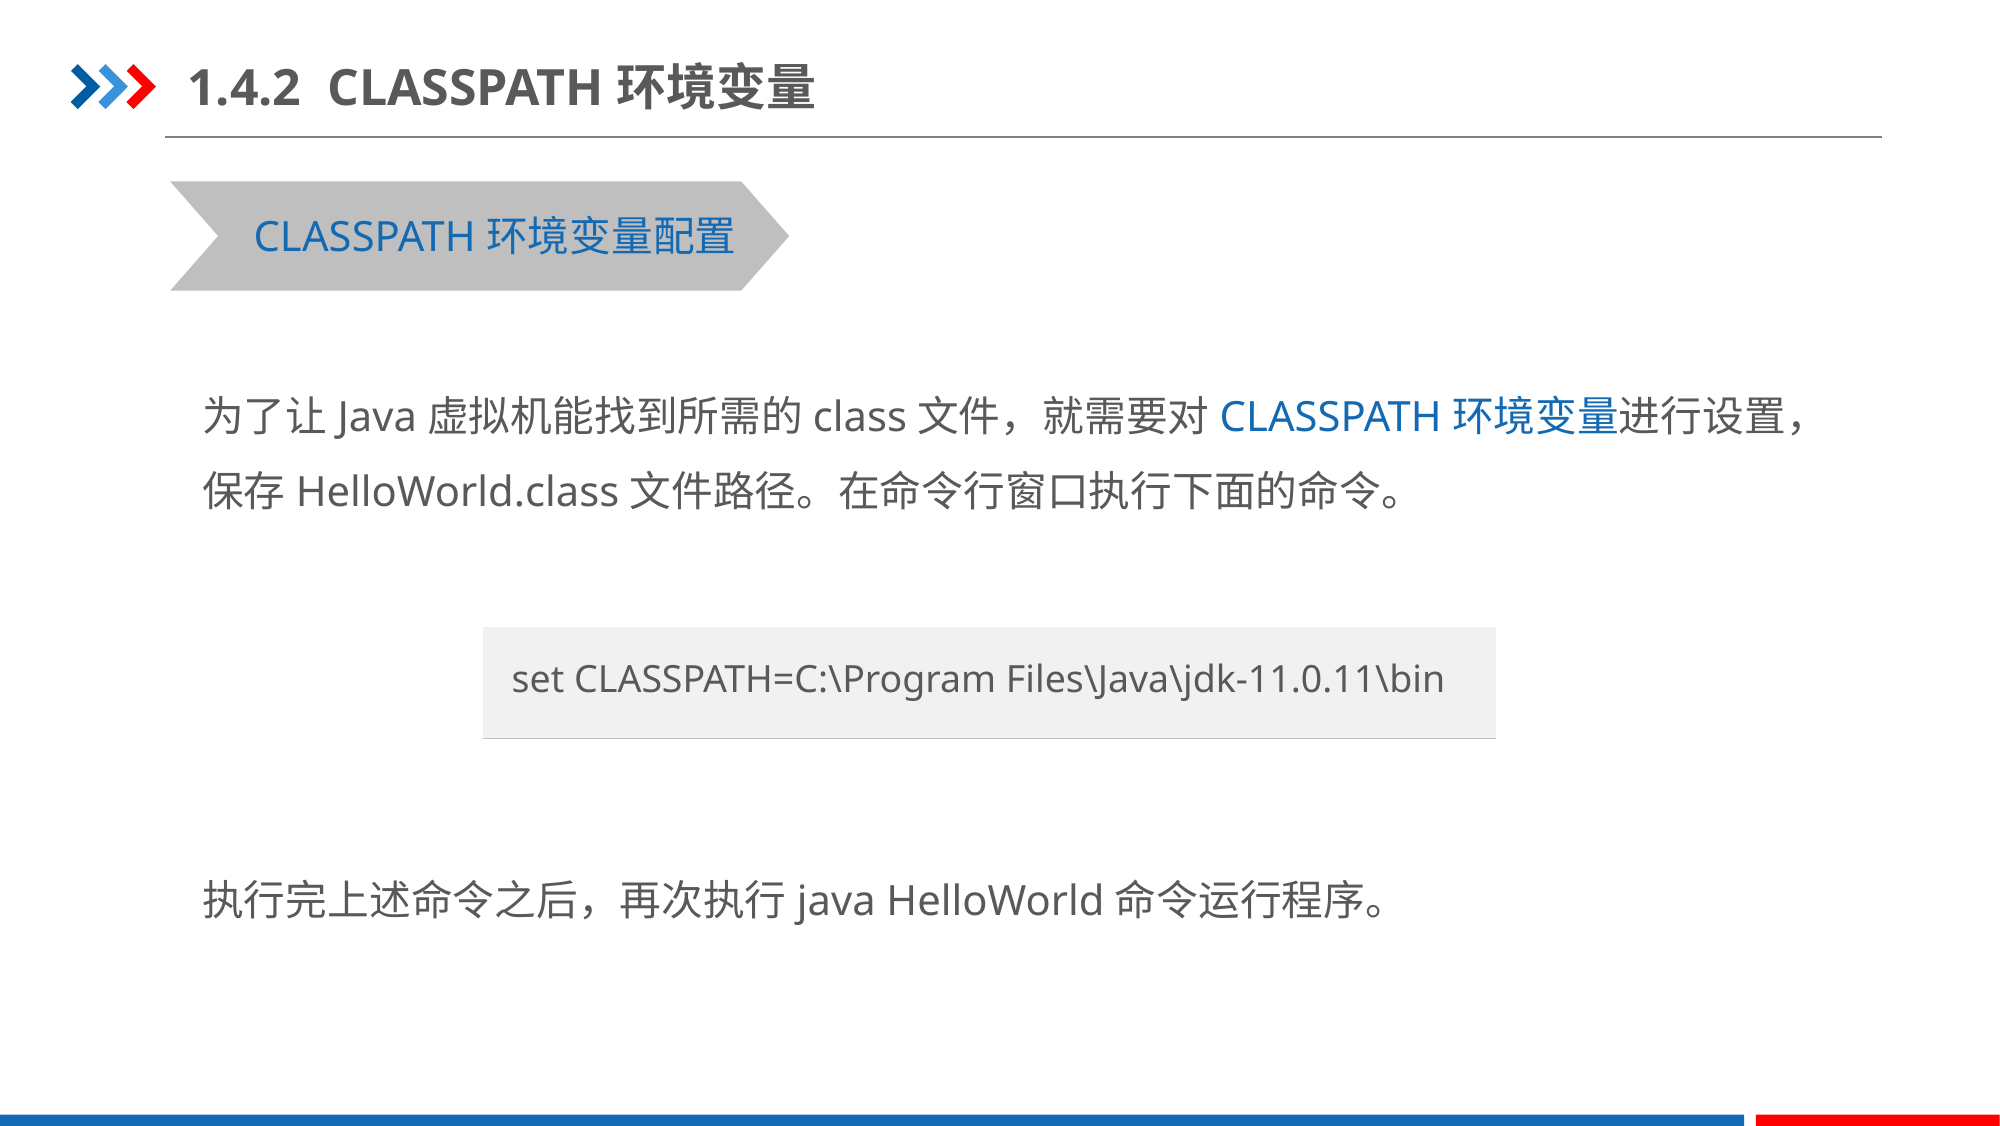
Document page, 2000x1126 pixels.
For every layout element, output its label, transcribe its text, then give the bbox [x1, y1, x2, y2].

text_box 1.4.2 CLASSPATH环境变量 [187, 43, 988, 127]
text_box 为了让Java虚拟机能找到所需的class文件，就需要对CLASSPATH环境变量进行设置，保存HelloWorld.class文件路径。在命令行窗口执行下面的命令。 [187, 357, 1812, 523]
text_box [170, 181, 790, 291]
text_box 执行完上述命令之后，再次执行java HelloWorld命令运行程序。 [187, 841, 1557, 932]
picture [482, 627, 1498, 739]
text_box CLASSPATH环境变量配置 [238, 202, 752, 267]
